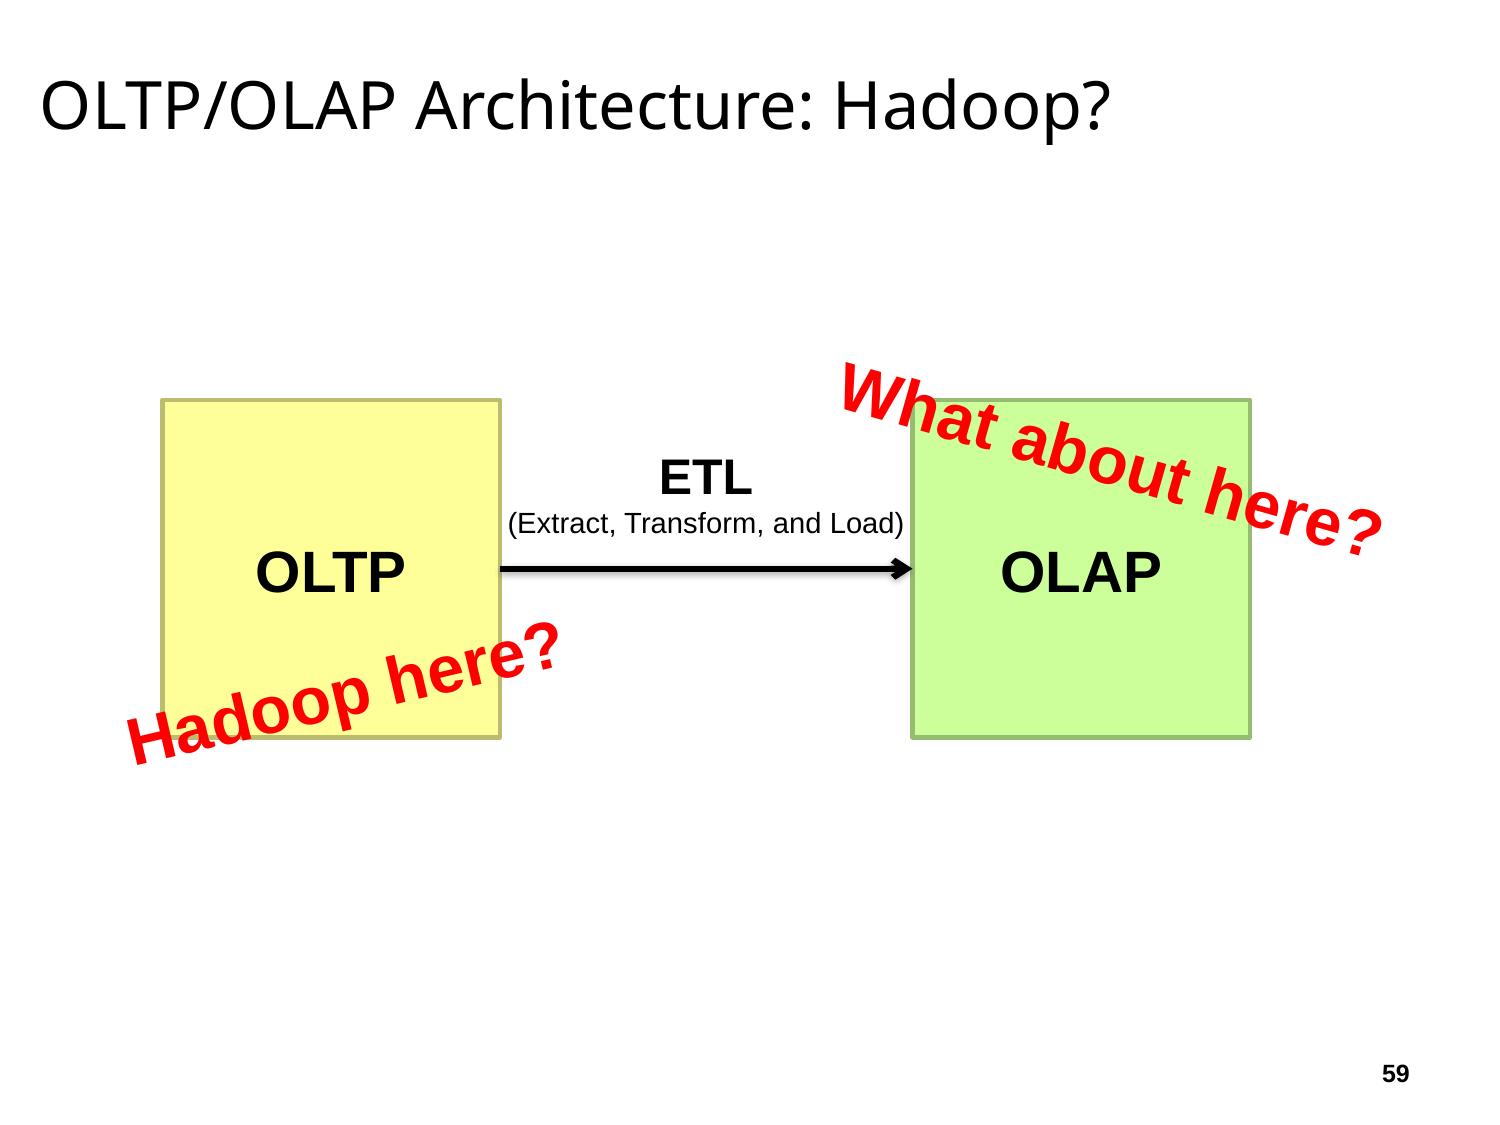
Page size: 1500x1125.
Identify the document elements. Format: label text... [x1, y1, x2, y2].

text_box What about here? [814, 331, 1411, 586]
text_box Hadoop here? [101, 587, 589, 790]
text_box OLAP [910, 459, 1252, 740]
text_box ETL (Extract, Transform, and Load) [474, 437, 938, 548]
text_box OLTP [339, 701, 502, 740]
text_box OLTP [160, 398, 502, 683]
title OLTP/OLAP Architecture: Hadoop? [24, 18, 1451, 188]
text_box OLAP [1077, 398, 1252, 448]
slide_number 59 [1074, 1042, 1425, 1103]
